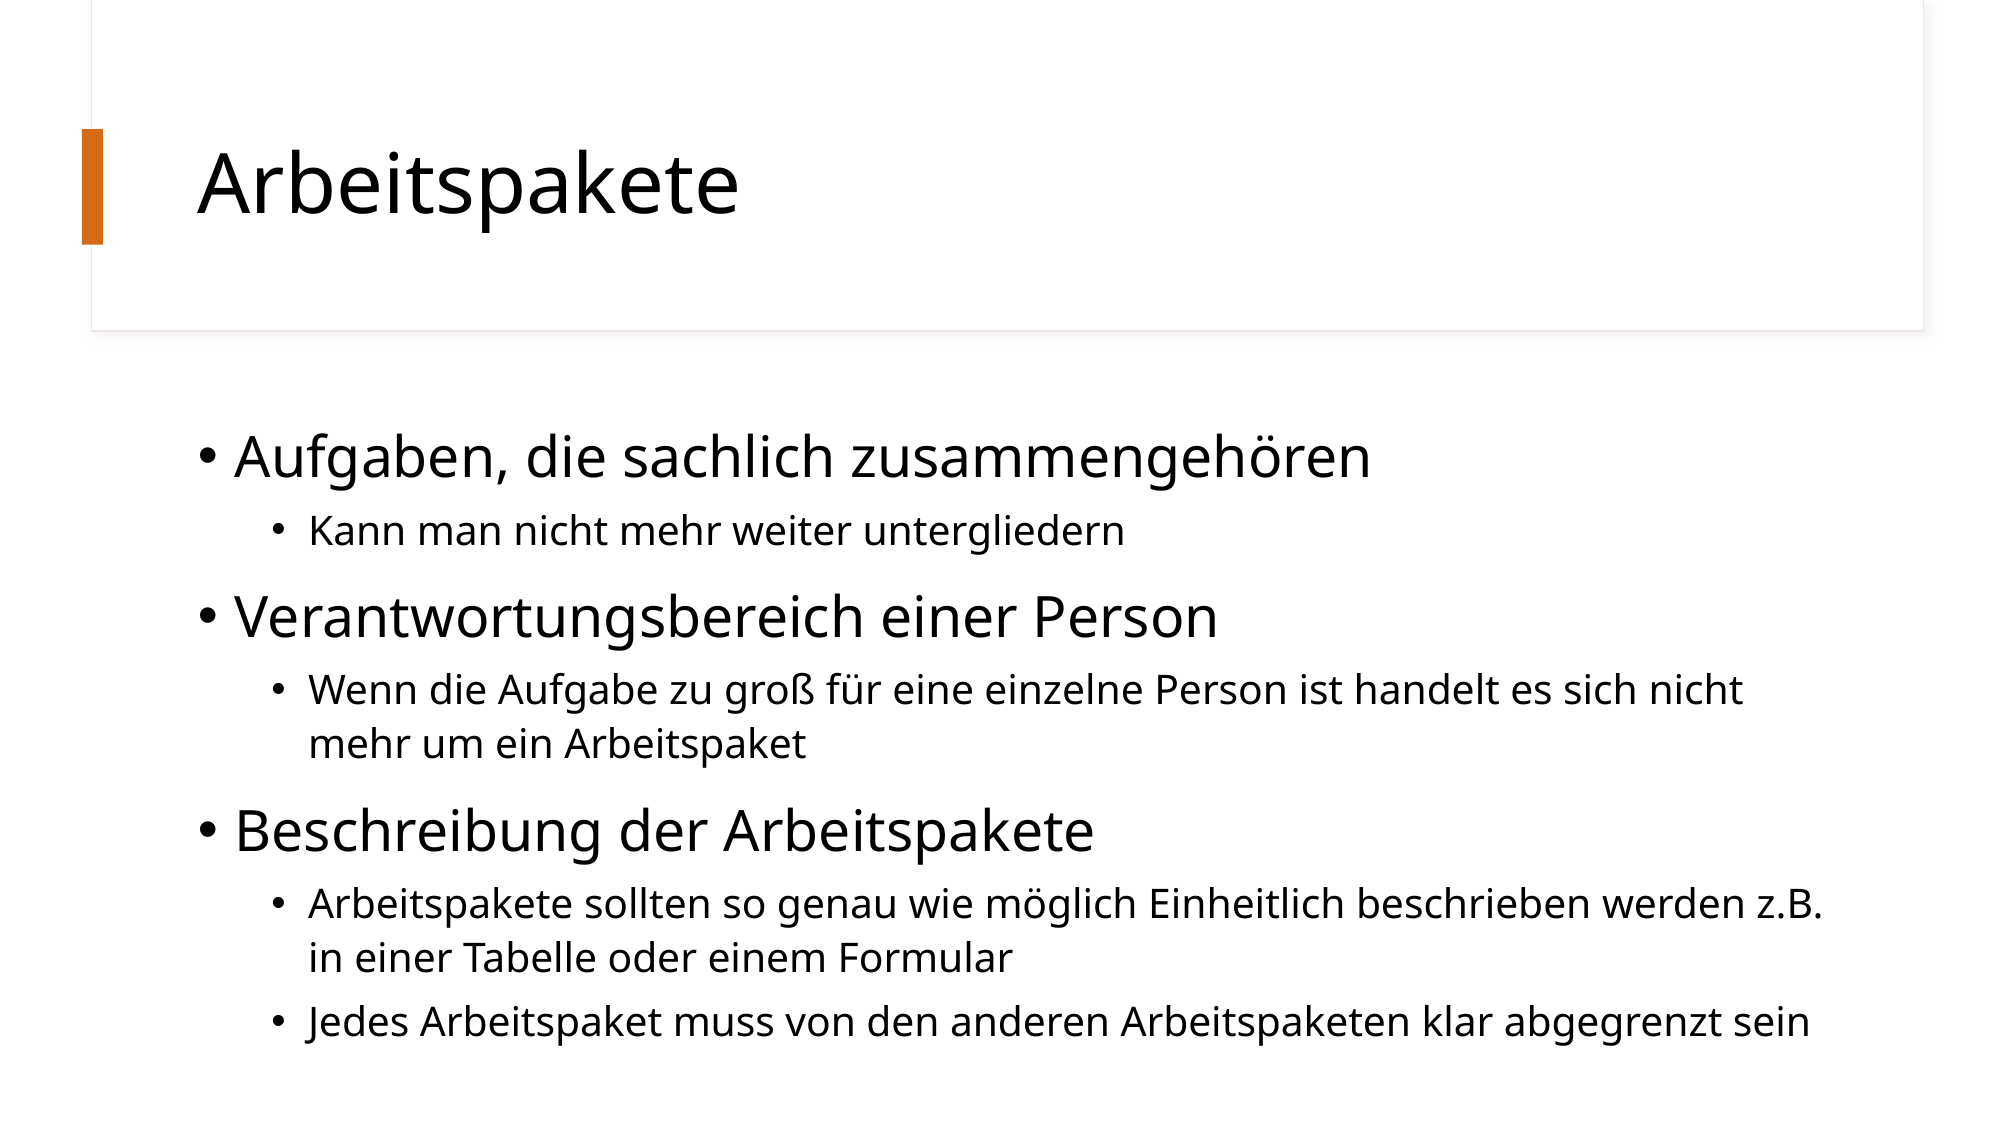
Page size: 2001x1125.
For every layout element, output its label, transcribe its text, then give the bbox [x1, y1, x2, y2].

list Aufgaben, die sachlich zusammengehören Kann man nicht mehr weiter untergliedern Verantwortungsbereich einer Person Wenn die Aufgabe zu groß für eine einzelne Person ist handelt es sich nicht mehr um ein Arbeitspaket Beschreibung der Arbeitspakete Arbeitspakete sollten so genau wie möglich Einheitlich beschrieben werden z.B. in einer Tabelle oder einem Formular Jedes Arbeitspaket muss von den anderen Arbeitspaketen klar abgegrenzt sein [183, 406, 1851, 1097]
title Arbeitspakete [183, 90, 1851, 284]
